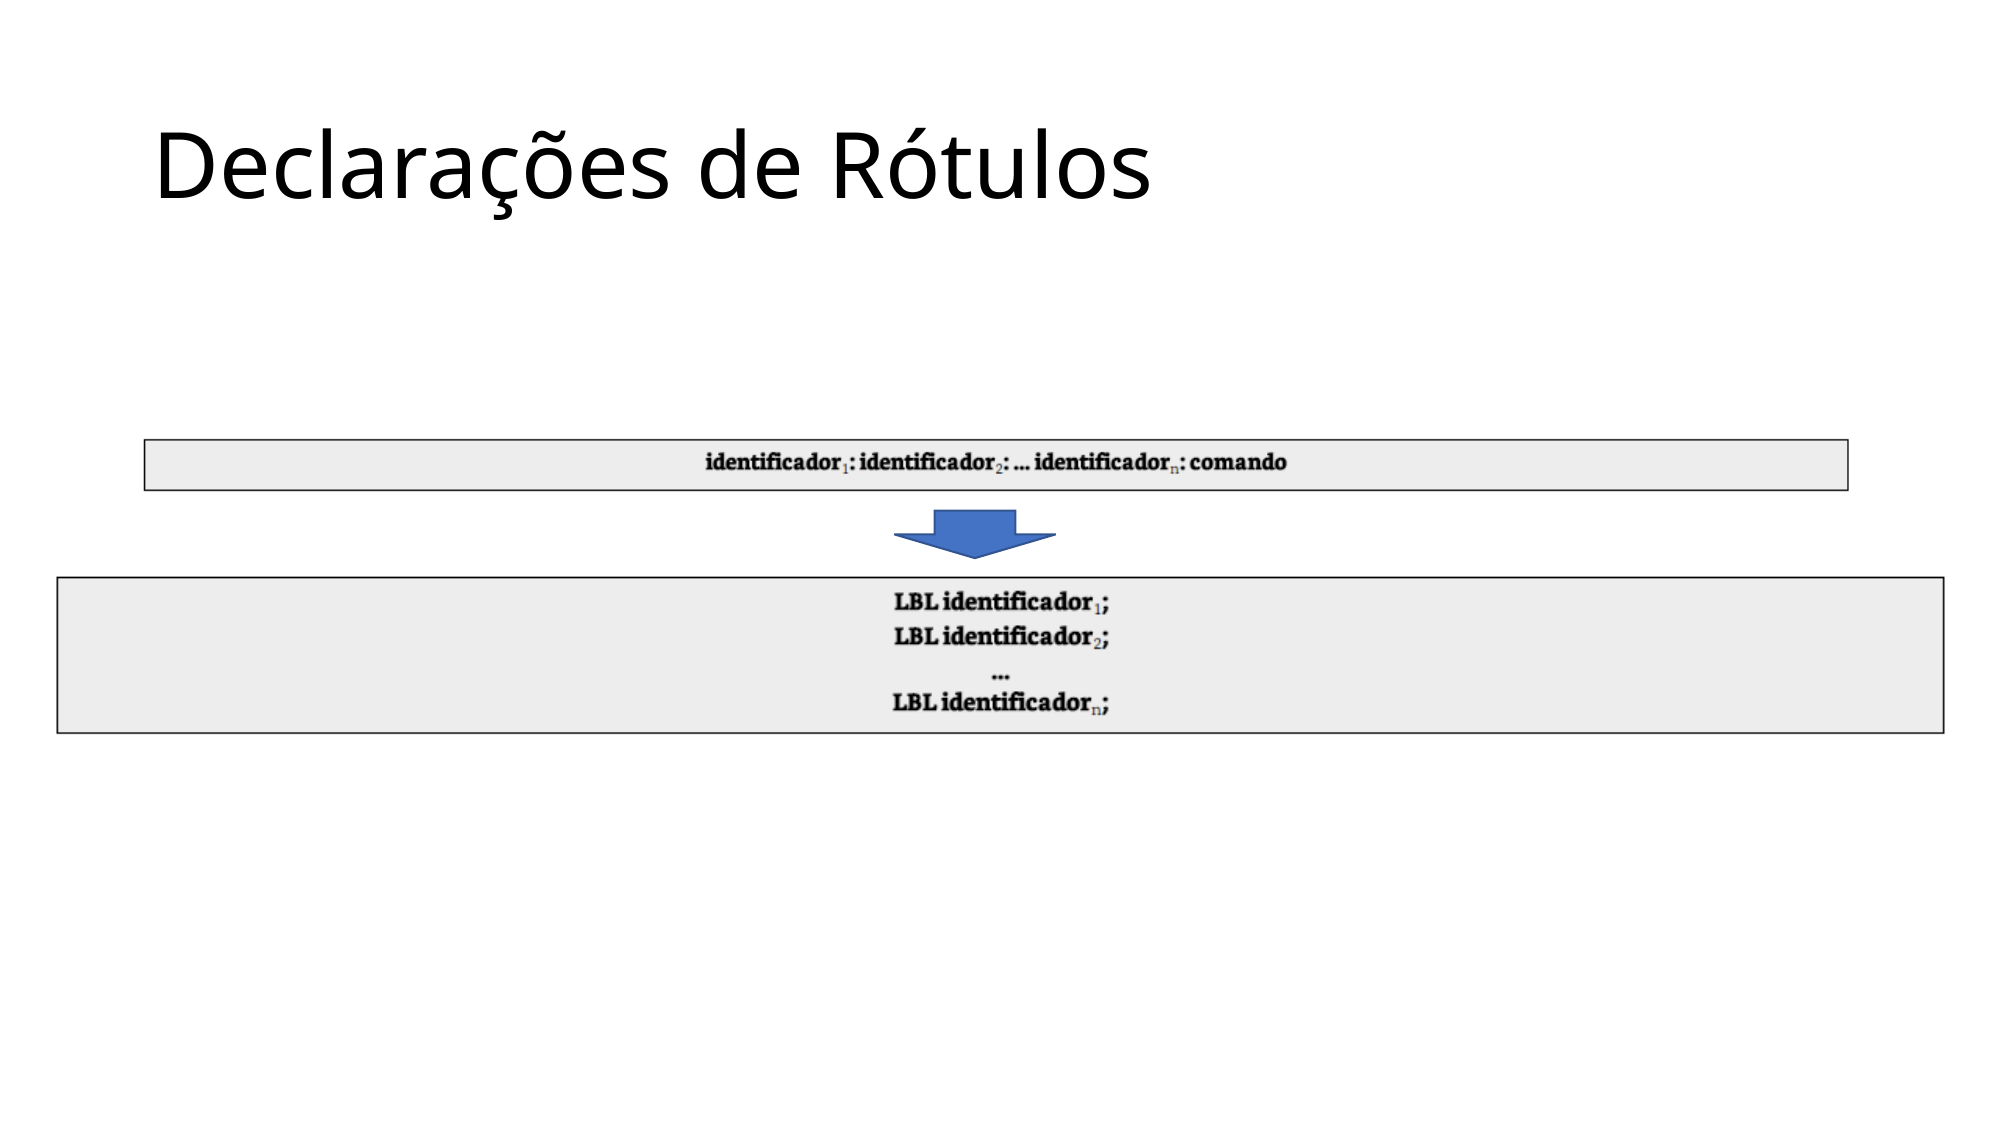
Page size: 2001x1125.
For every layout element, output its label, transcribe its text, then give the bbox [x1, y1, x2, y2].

title Declarações de Rótulos [137, 59, 1863, 278]
picture [49, 566, 1951, 742]
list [137, 435, 1863, 497]
text_box [893, 509, 1057, 560]
